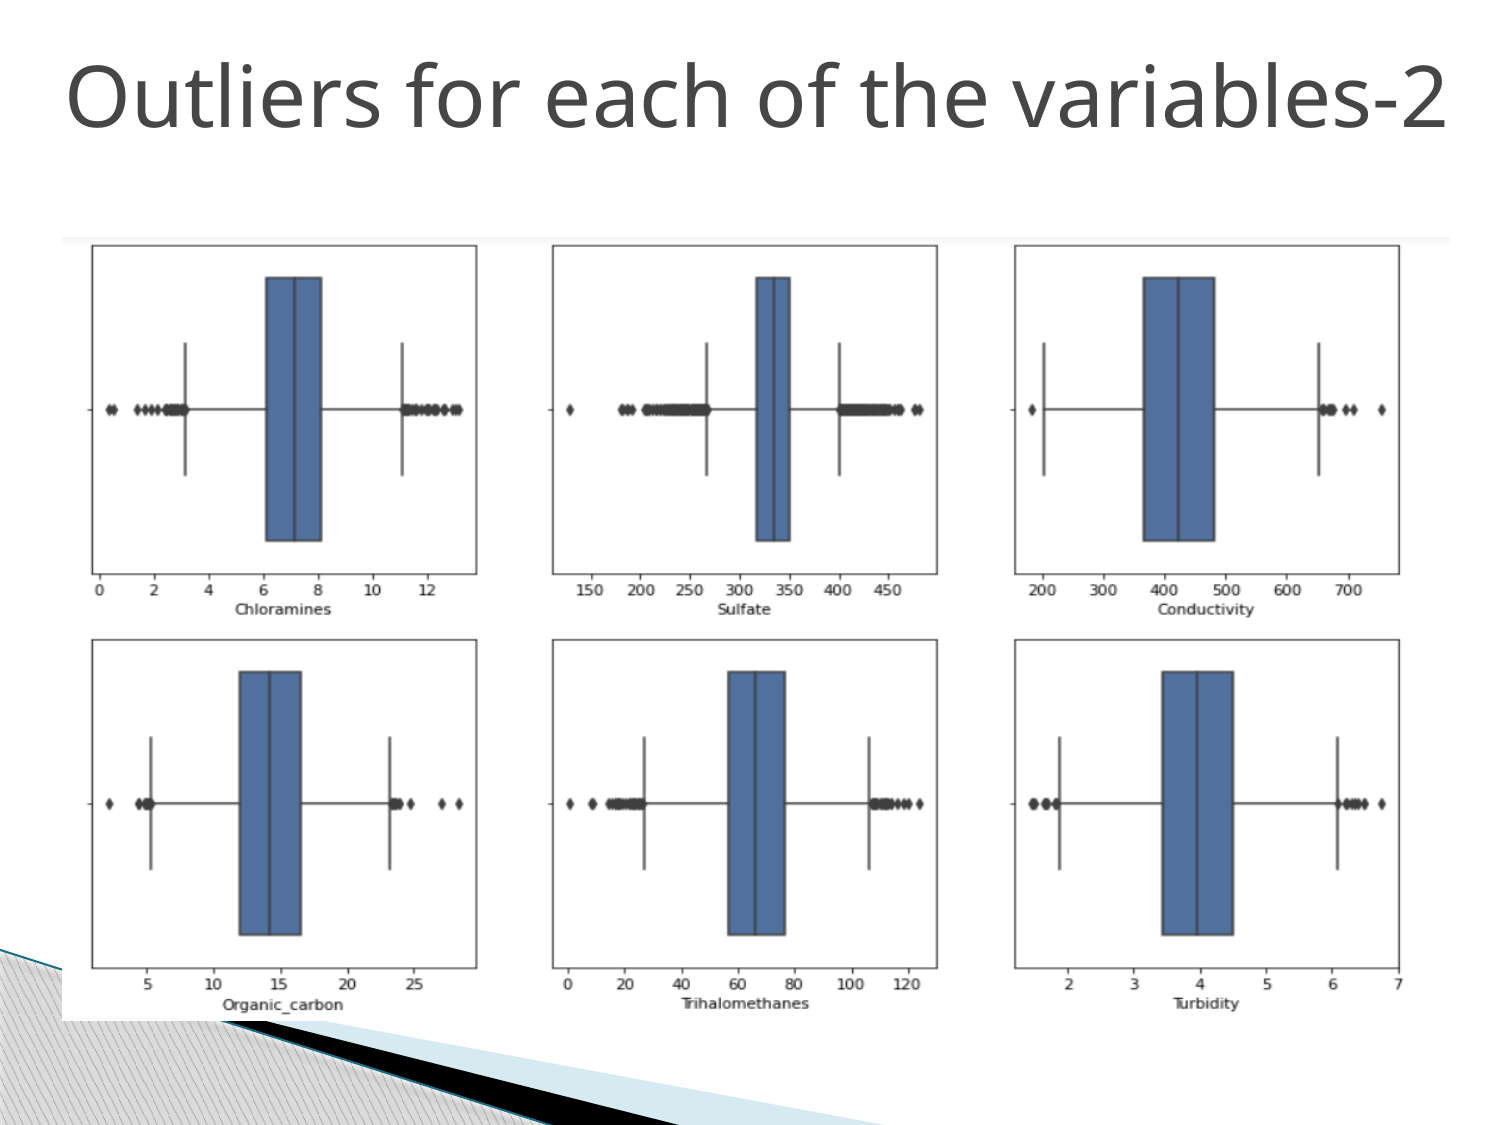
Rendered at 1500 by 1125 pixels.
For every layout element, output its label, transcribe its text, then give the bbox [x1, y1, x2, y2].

picture [62, 237, 1451, 1021]
title Outliers for each of the variables-2 [50, 0, 1500, 188]
